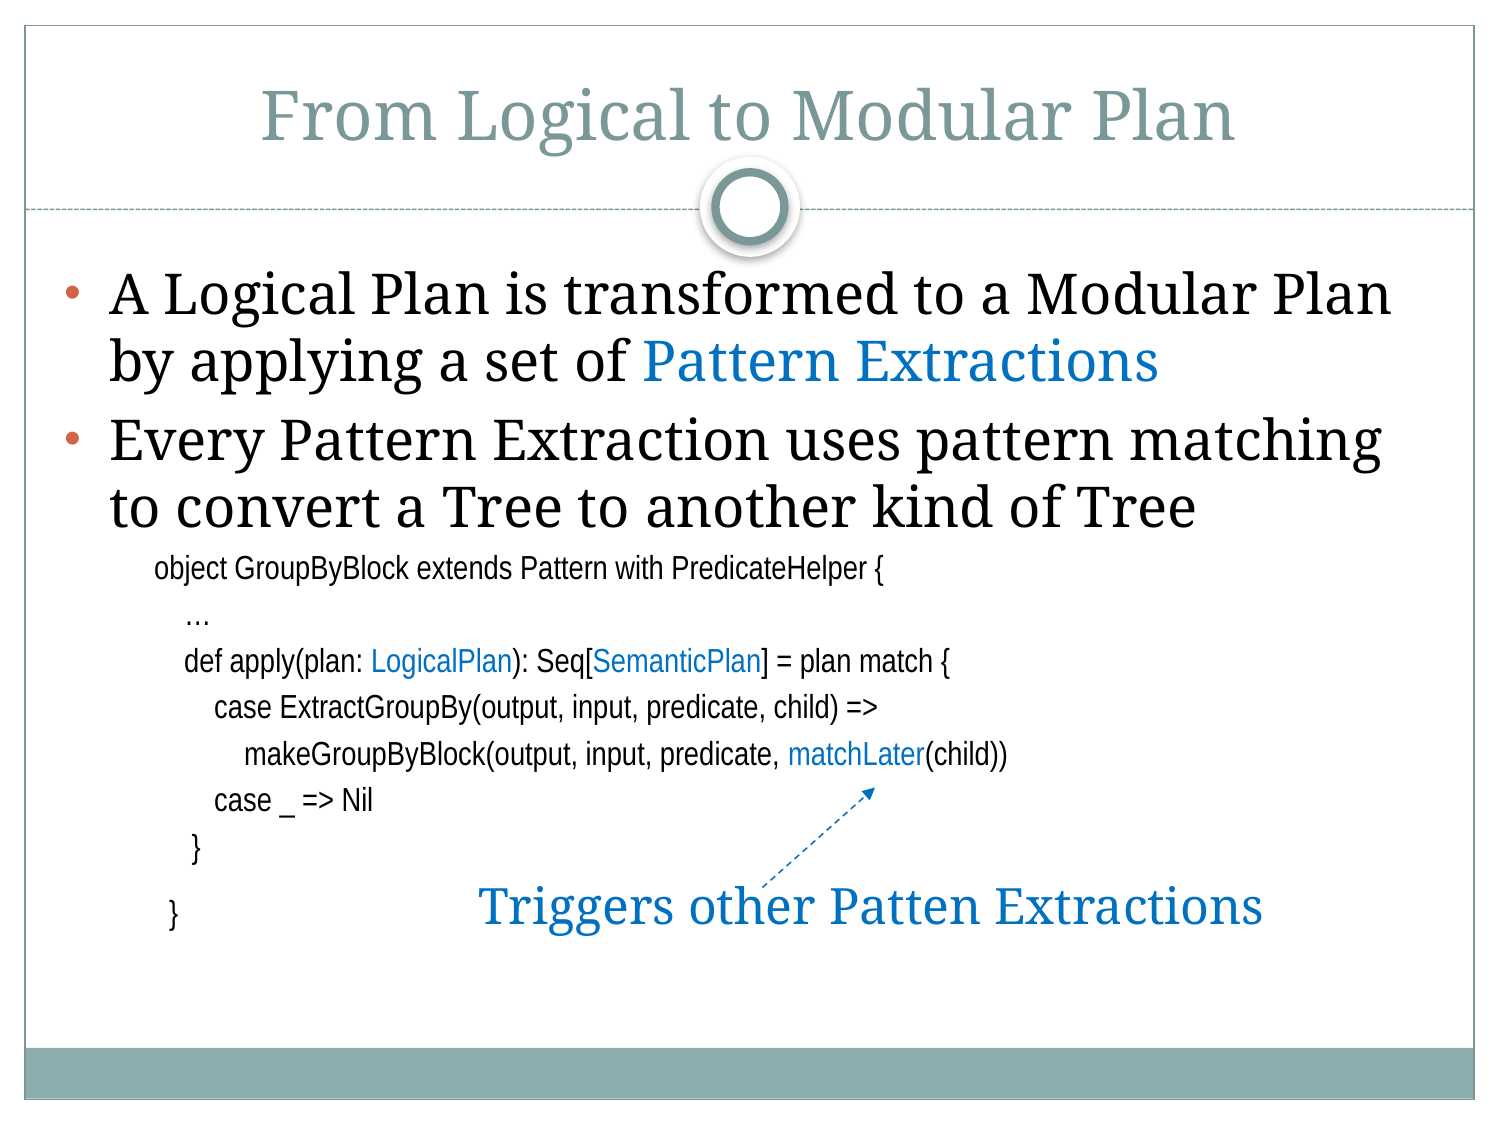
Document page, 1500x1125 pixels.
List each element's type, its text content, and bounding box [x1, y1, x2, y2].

title From Logical to Modular Plan [49, 37, 1450, 162]
list A Logical Plan is transformed to a Modular Plan by applying a set of Pattern Extractions Every Pattern Extraction uses pattern matching to convert a Tree to another kind of Tree object GroupByBlock extends Pattern with PredicateHelper { … def apply(plan: LogicalPlan): Seq[SemanticPlan] = plan match { case ExtractGroupBy(output, input, predicate, child) => makeGroupByBlock(output, input, predicate, matchLater(child)) case _ => Nil } } Triggers other Patten Extractions [49, 250, 1445, 1001]
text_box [762, 787, 876, 888]
